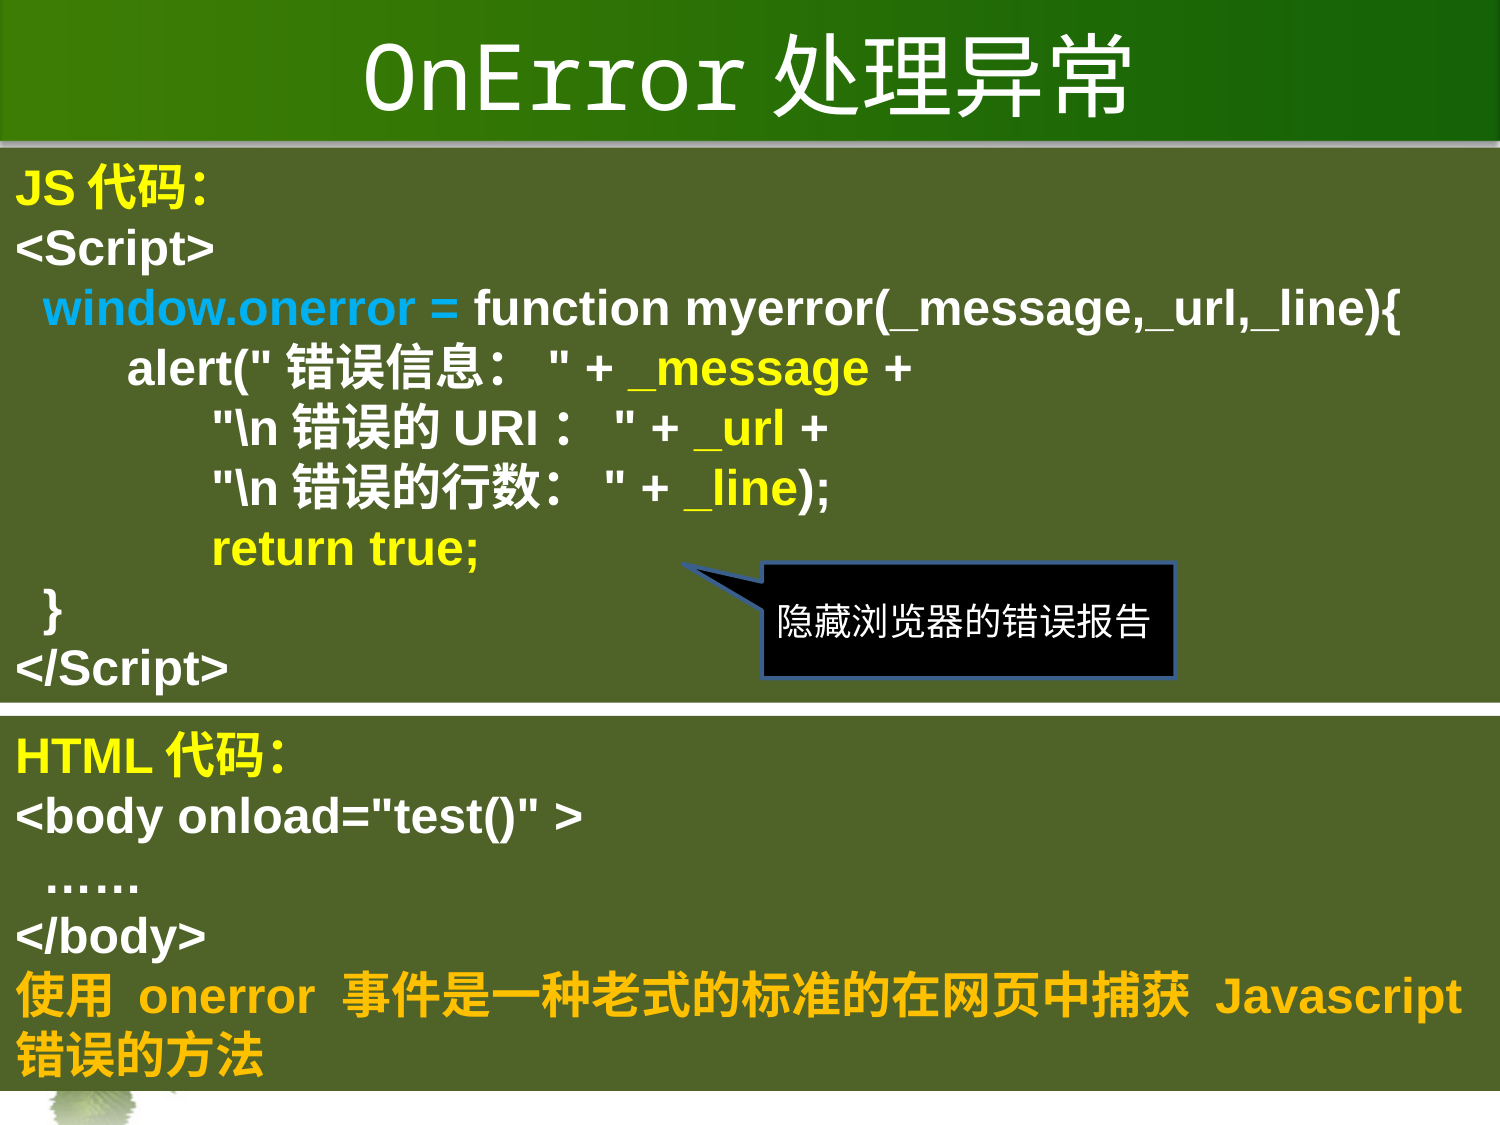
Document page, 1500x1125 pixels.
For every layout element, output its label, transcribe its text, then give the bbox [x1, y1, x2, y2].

text_box JS代码： <Script> window.onerror = function myerror(_message,_url,_line){ alert("错误信息：" + _message + "\n错误的URI：" + _url + "\n错误的行数：" + _line); return true; } </Script> [0, 147, 1500, 703]
picture [0, 0, 1500, 147]
text_box HTML代码： <body onload="test()" > …… </body> 使用 onerror 事件是一种老式的标准的在网页中捕获 Javascript 错误的方法 [0, 715, 1500, 1091]
text_box 隐藏浏览器的错误报告 [680, 560, 1178, 681]
picture [0, 1091, 1500, 1125]
title OnError处理异常 [5, 9, 1495, 138]
picture [0, 703, 1500, 715]
